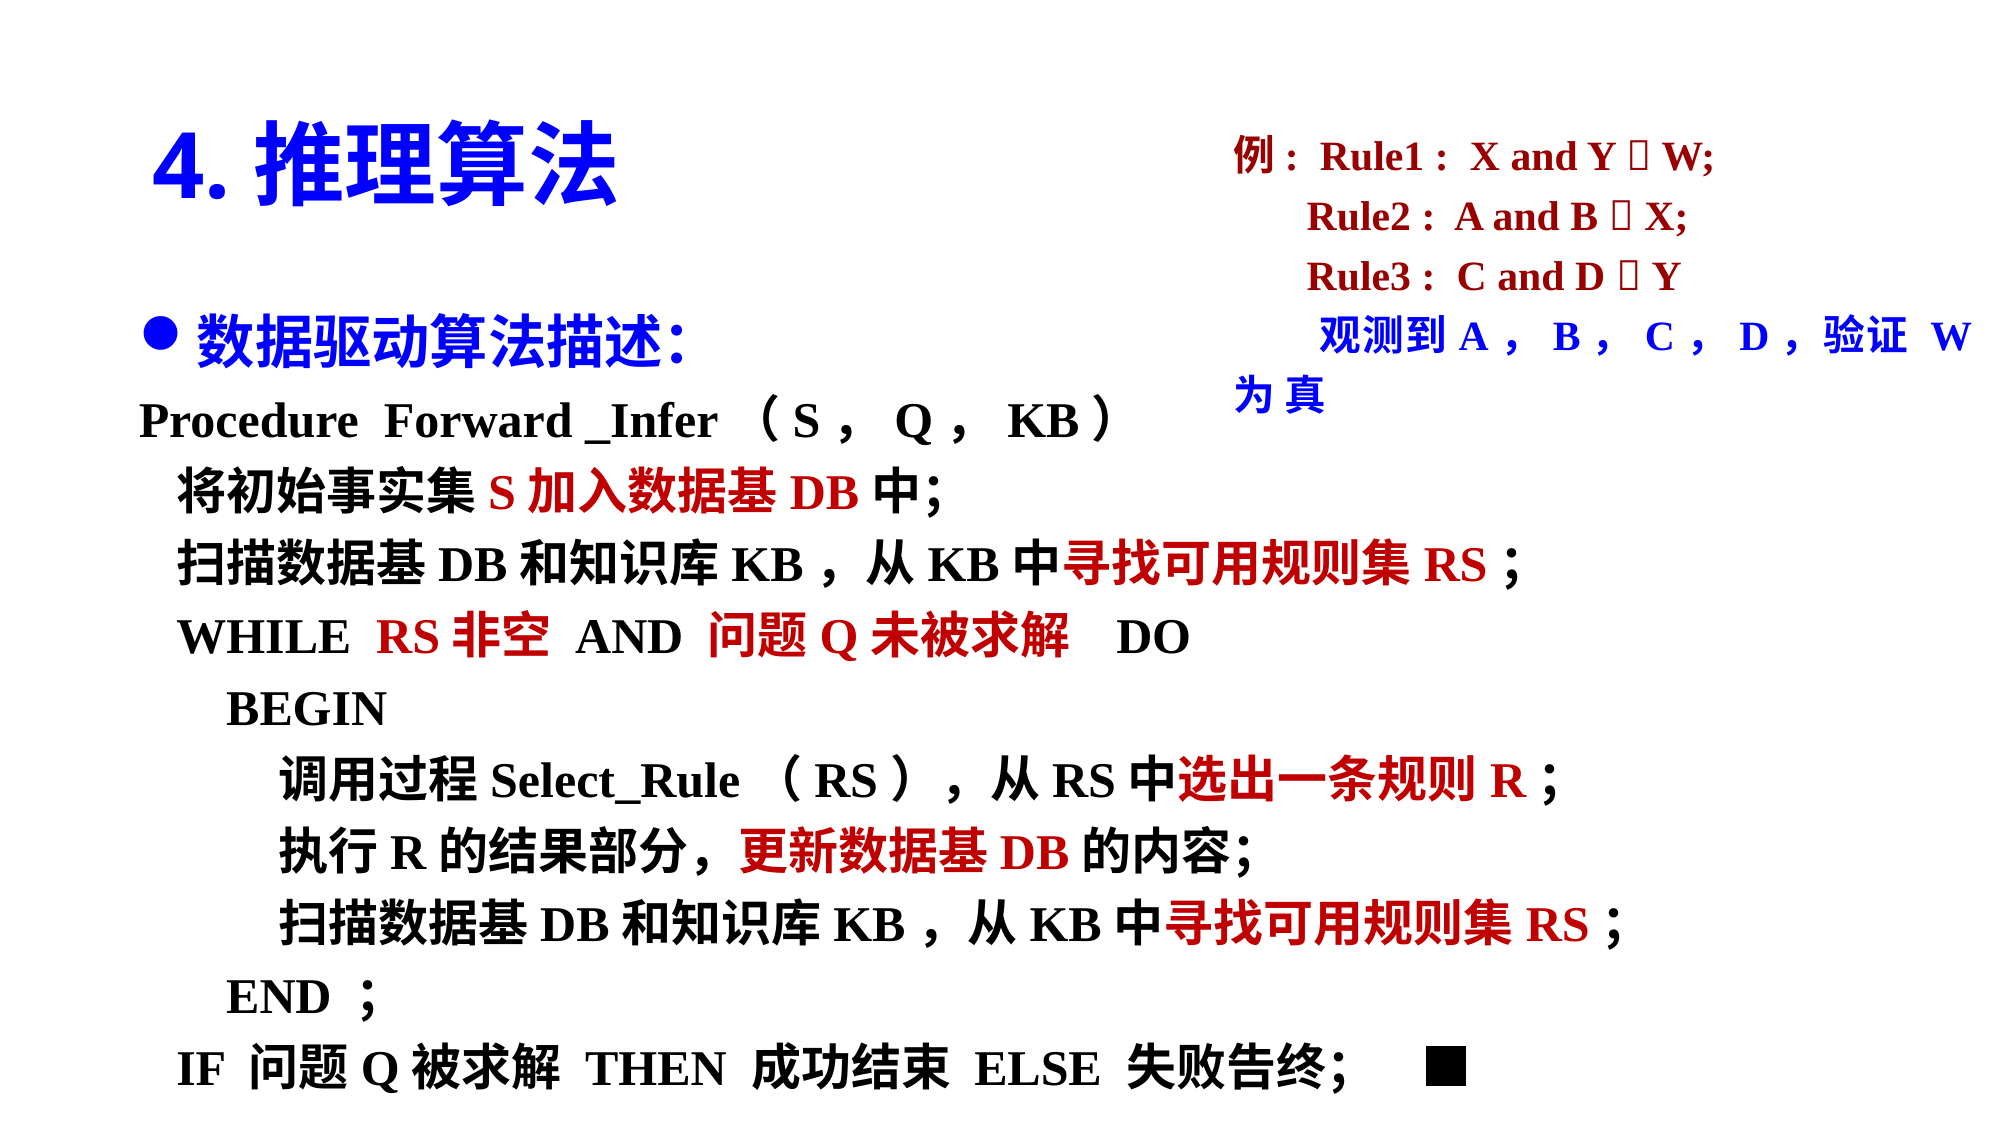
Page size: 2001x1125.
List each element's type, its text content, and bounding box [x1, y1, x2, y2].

title 4.推理算法 [137, 59, 1863, 227]
list 数据驱动算法描述： Procedure Forward _Infer（S，Q，KB） 将初始事实集S加入数据基DB中； 扫描数据基DB和知识库KB，从KB中寻找可用规则集RS； WHILE RS非空 AND 问题Q未被求解 DO BEGIN 调用过程Select_Rule（RS），从RS中选出一条规则R； 执行R的结果部分，更新数据基DB的内容； 扫描数据基DB和知识库KB，从KB中寻找可用规则集RS； END ； IF 问题Q被求解 THEN 成功结束 ELSE 失败告终； ■ [123, 227, 1849, 1125]
text_box 例: Rule1 : X and Y  W; Rule2 : A and B  X; Rule3 : C and D  Y 观测到A，B，C，D，验证 W 为 真 [1218, 111, 1987, 426]
